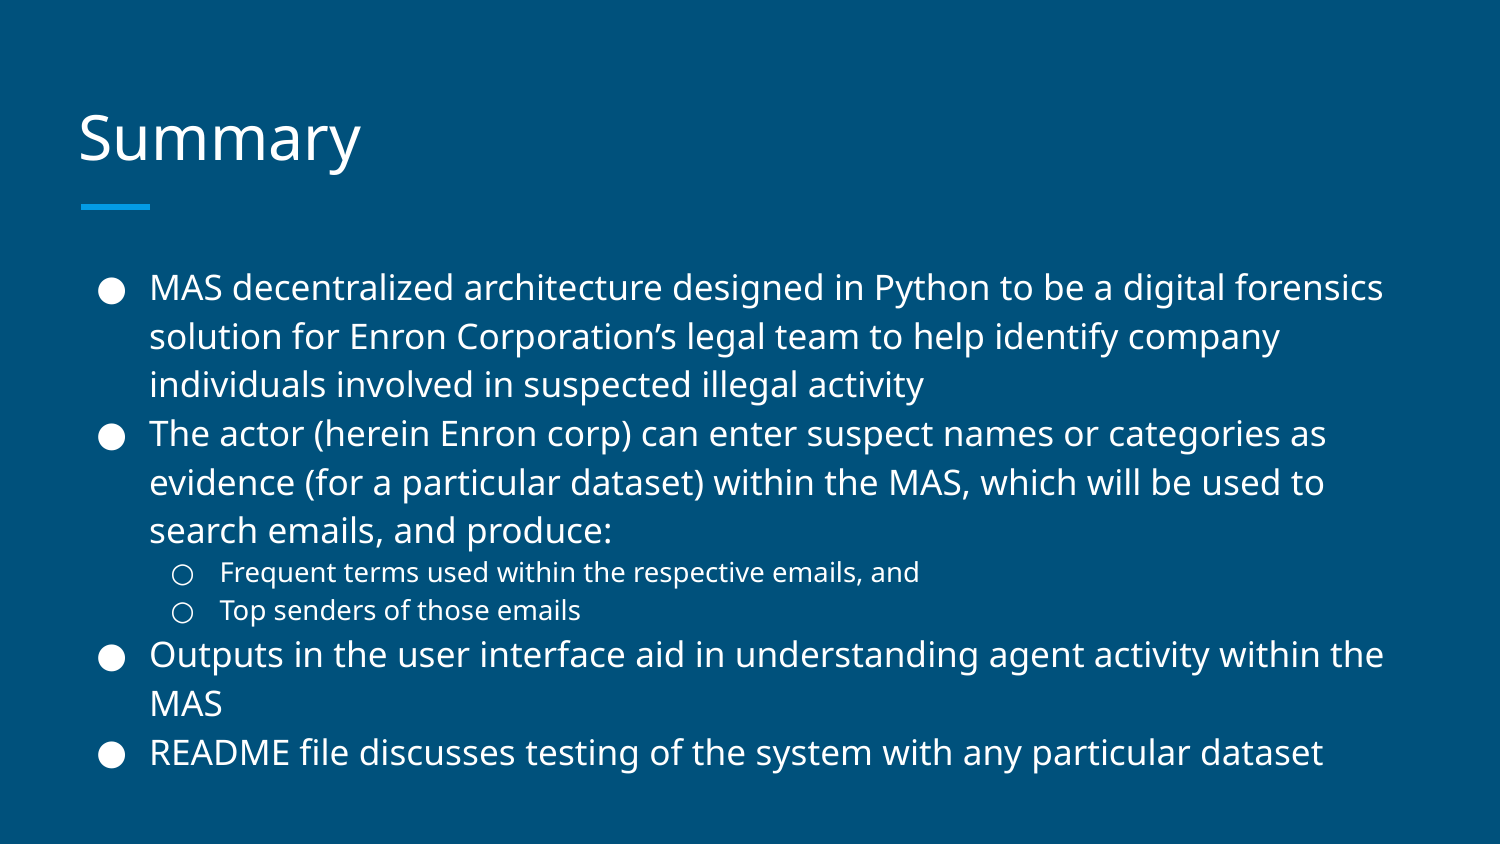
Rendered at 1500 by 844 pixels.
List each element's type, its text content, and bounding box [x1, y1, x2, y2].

list MAS decentralized architecture designed in Python to be a digital forensics solution for Enron Corporation’s legal team to help identify company individuals involved in suspected illegal activity The actor (herein Enron corp) can enter suspect names or categories as evidence (for a particular dataset) within the MAS, which will be used to search emails, and produce: Frequent terms used within the respective emails, and Top senders of those emails Outputs in the user interface aid in understanding agent activity within the MAS README file discusses testing of the system with any particular dataset [63, 244, 1437, 791]
title Summary [63, 75, 1437, 188]
